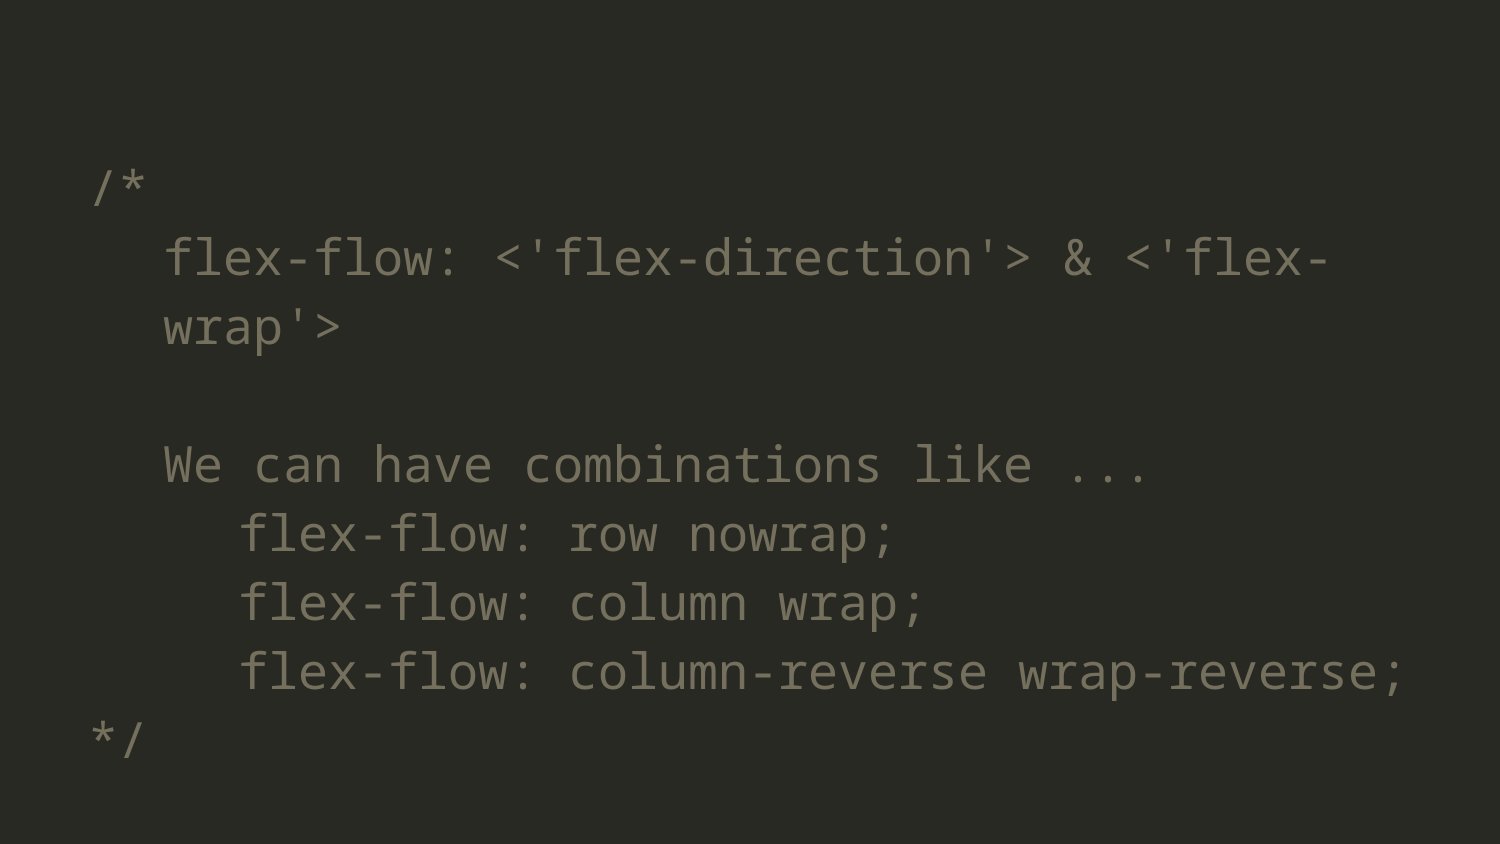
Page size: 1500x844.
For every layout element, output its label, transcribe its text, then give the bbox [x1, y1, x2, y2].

text_box /* flex-flow: <'flex-direction'> & <'flex-wrap'> We can have combinations like ... flex-flow: row nowrap; flex-flow: column wrap; flex-flow: column-reverse wrap-reverse; */ [73, 132, 1427, 784]
